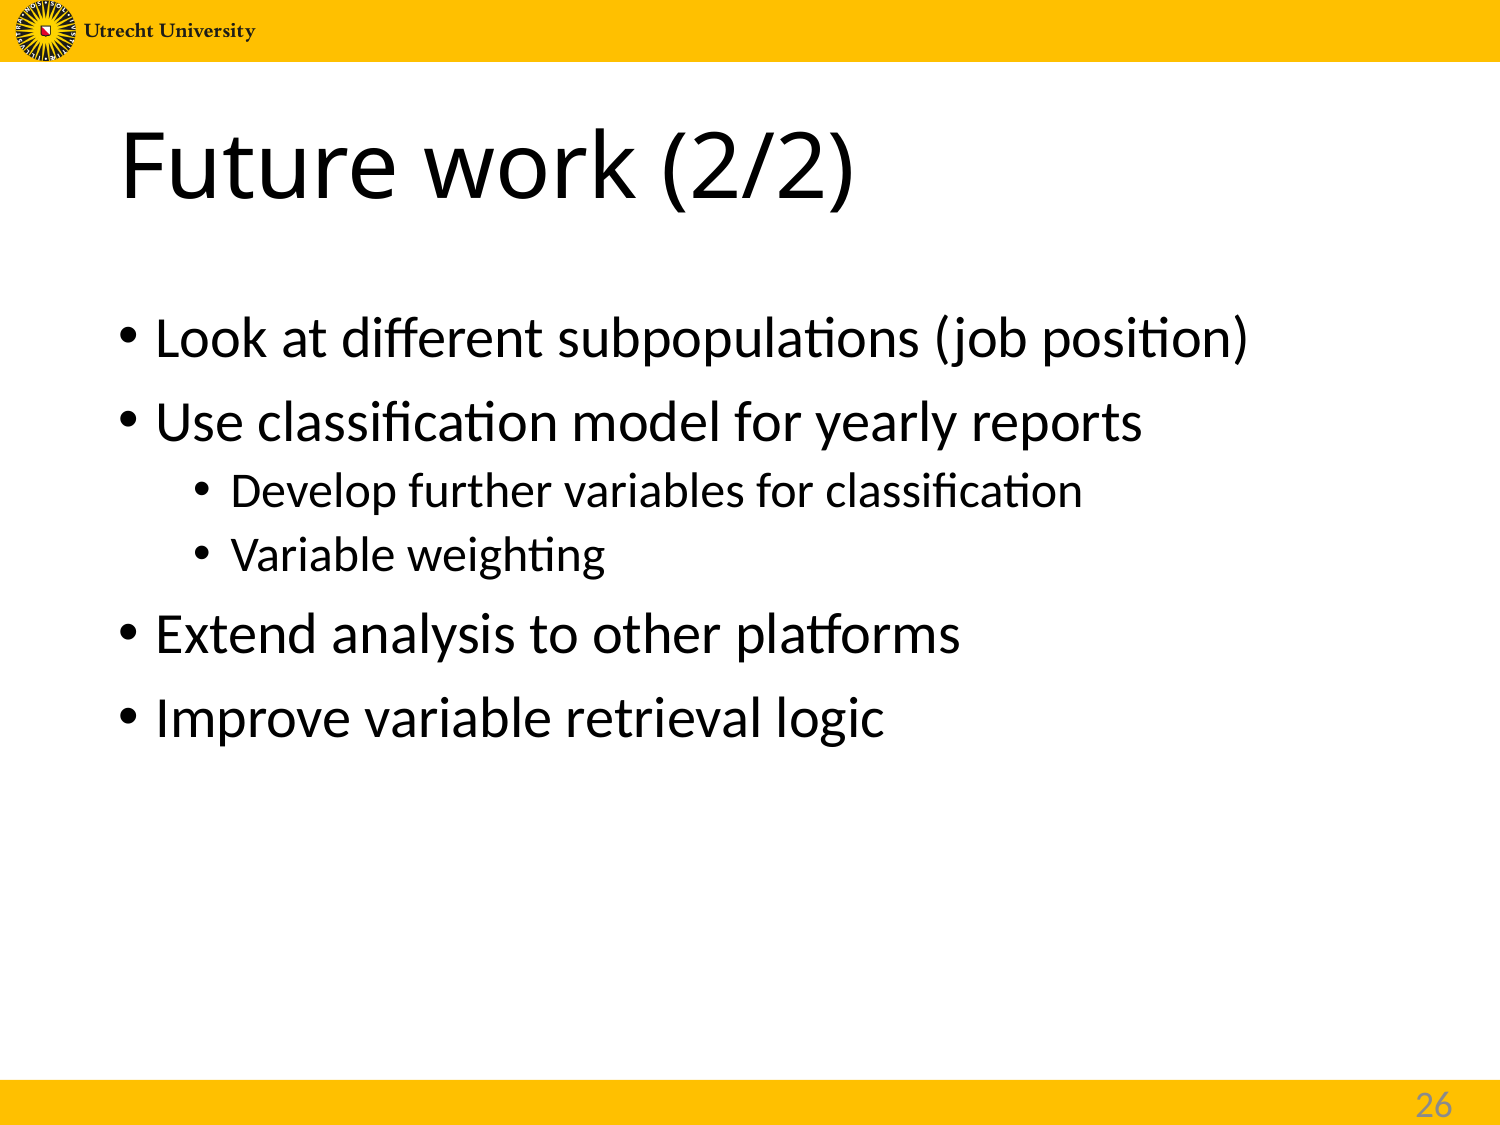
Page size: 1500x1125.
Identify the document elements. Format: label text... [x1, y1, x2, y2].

title Future work (2/2) [103, 59, 1397, 278]
list Look at different subpopulations (job position) Use classification model for yearly reports Develop further variables for classification Variable weighting Extend analysis to other platforms Improve variable retrieval logic [103, 299, 1397, 1014]
picture [0, 0, 326, 101]
slide_number 26 [1130, 1072, 1468, 1125]
